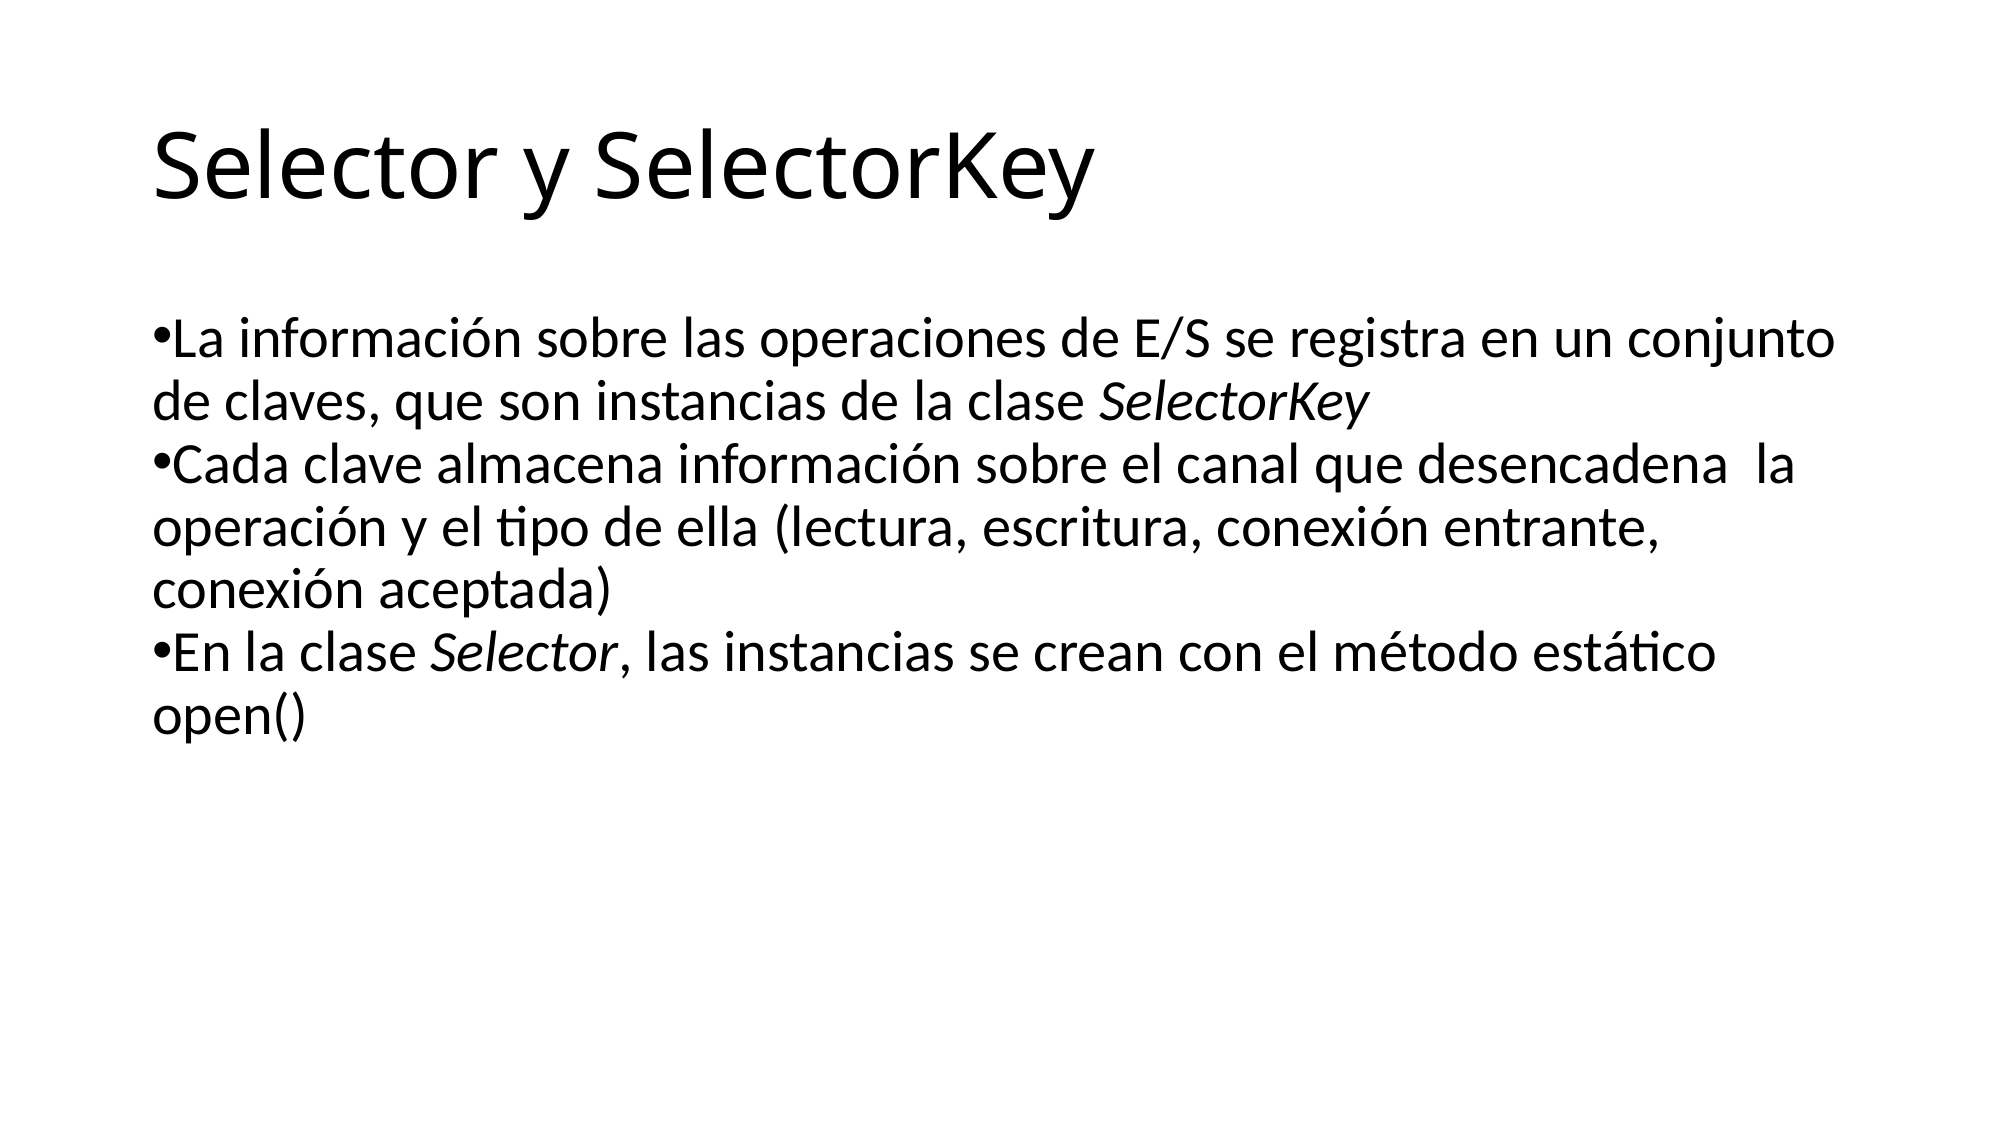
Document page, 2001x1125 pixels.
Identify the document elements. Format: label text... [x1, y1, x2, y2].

text_box Selector y SelectorKey [137, 59, 1863, 278]
text_box La información sobre las operaciones de E/S se registra en un conjunto de claves, que son instancias de la clase SelectorKey Cada clave almacena información sobre el canal que desencadena la operación y el tipo de ella (lectura, escritura, conexión entrante, conexión aceptada) En la clase Selector, las instancias se crean con el método estático open() [137, 299, 1863, 1014]
